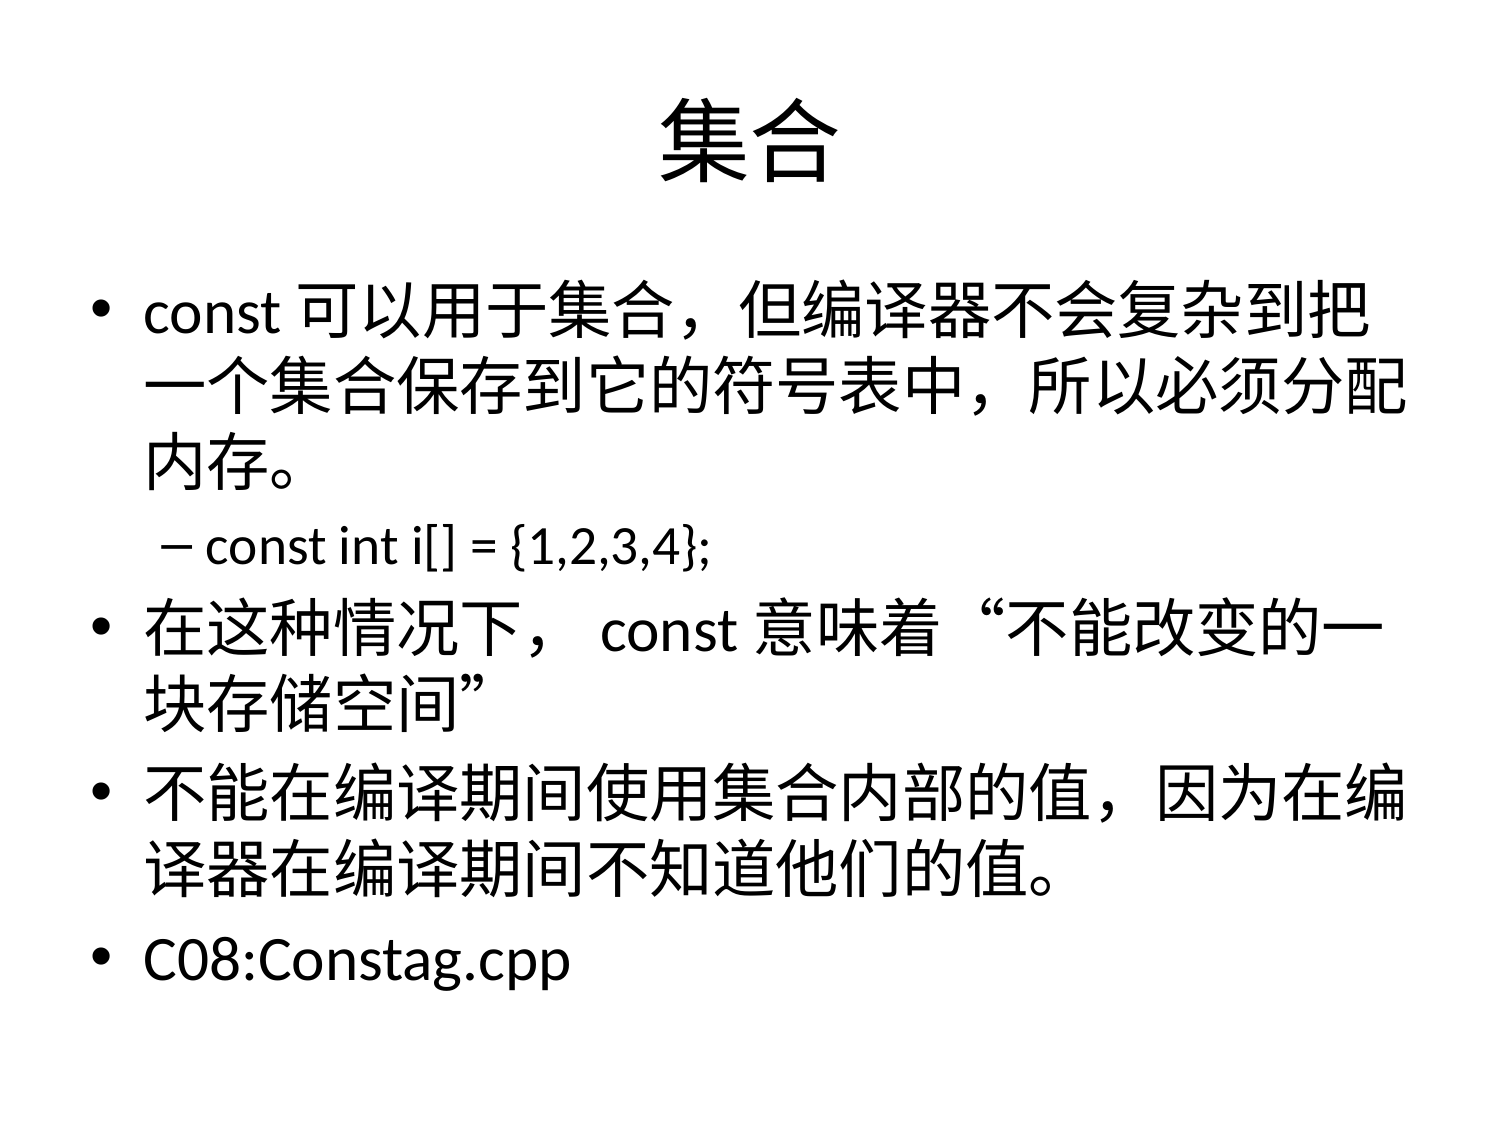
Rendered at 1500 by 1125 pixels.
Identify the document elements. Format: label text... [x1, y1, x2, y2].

list const可以用于集合，但编译器不会复杂到把一个集合保存到它的符号表中，所以必须分配内存。 const int i[] = {1,2,3,4}; 在这种情况下，const意味着“不能改变的一块存储空间” 不能在编译期间使用集合内部的值，因为在编译器在编译期间不知道他们的值。 C08:Constag.cpp [75, 262, 1425, 1005]
title 集合 [75, 45, 1425, 233]
